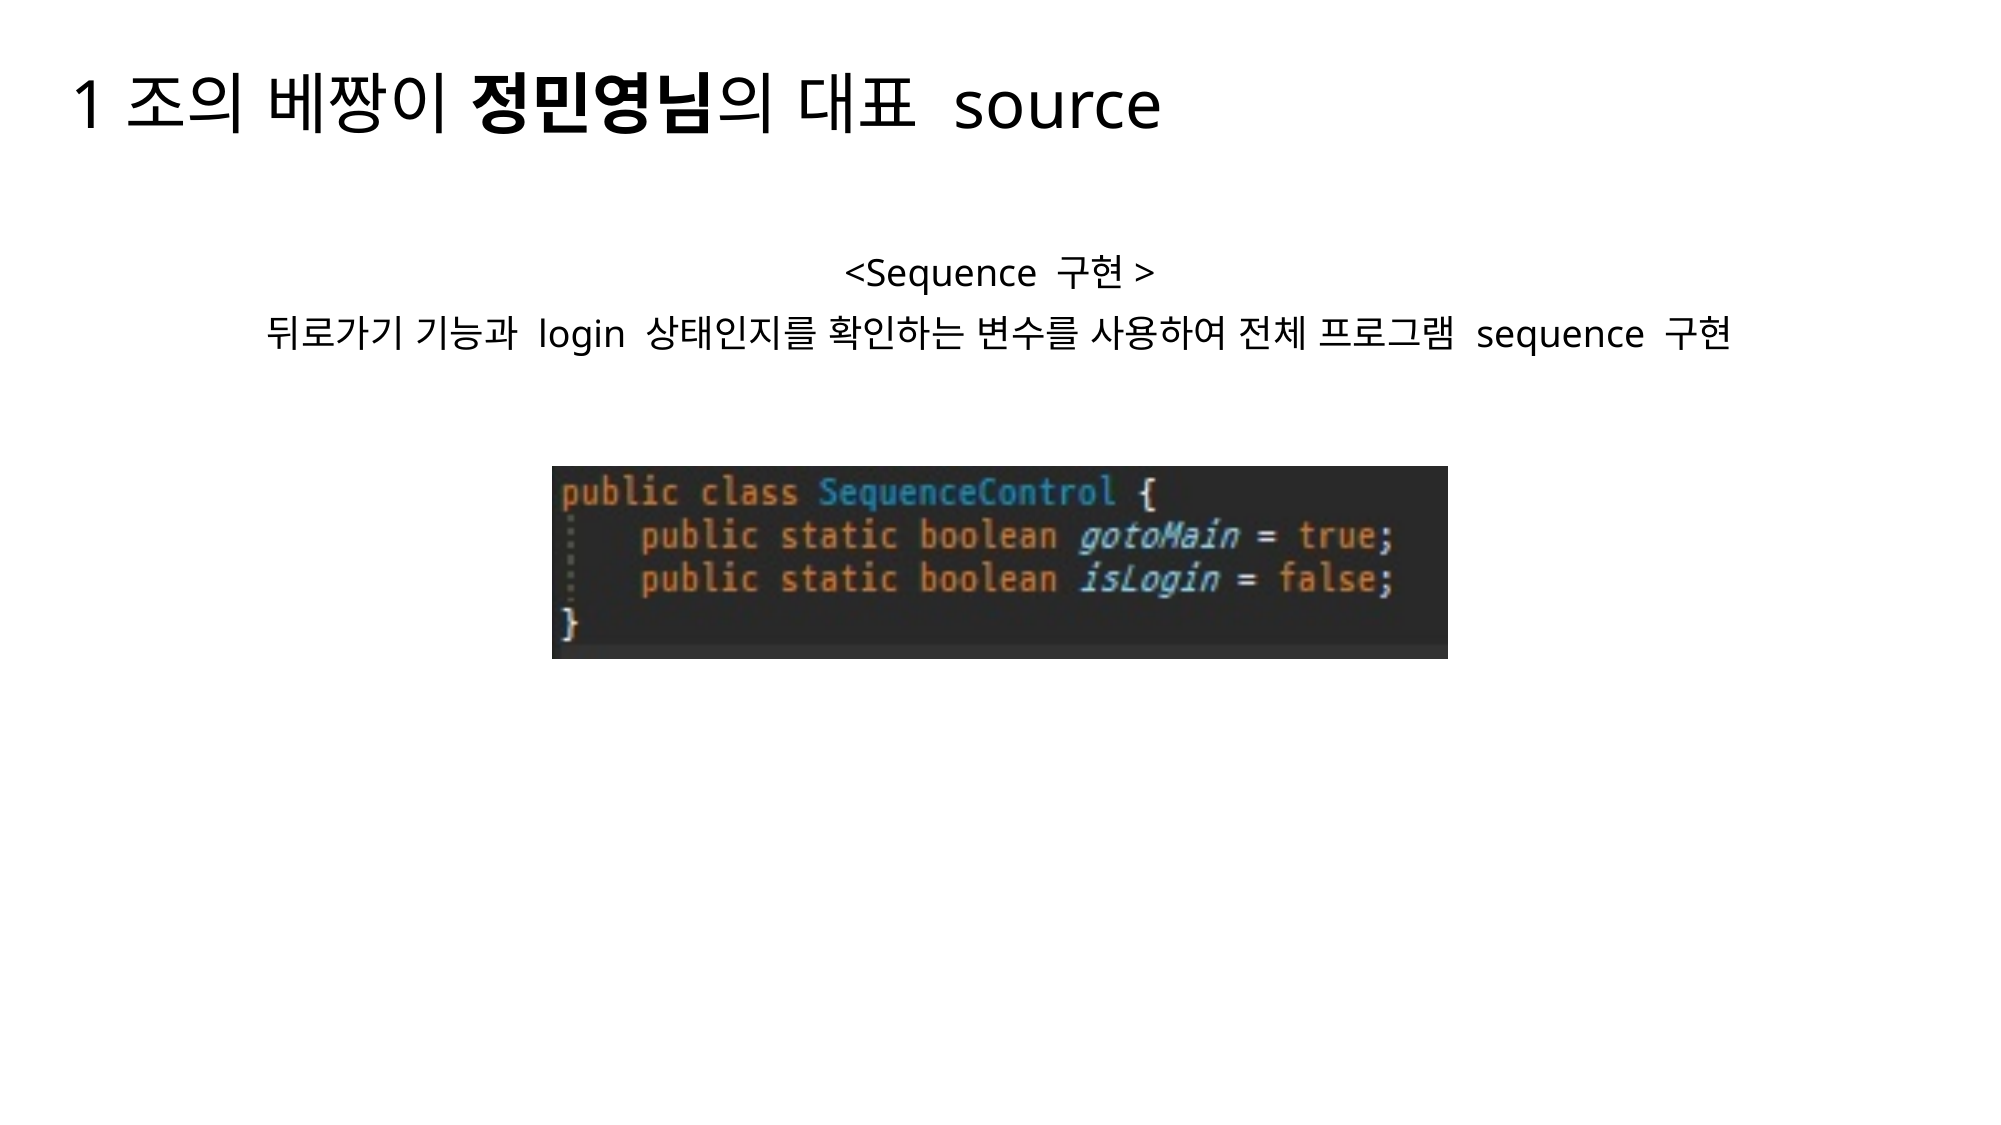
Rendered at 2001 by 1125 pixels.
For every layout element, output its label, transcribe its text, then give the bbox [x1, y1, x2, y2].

title 1조의 베짱이 정민영님의 대표 source [70, 70, 1932, 160]
picture [552, 466, 1448, 659]
text_box 뒤로가기 기능과 login 상태인지를 확인하는 변수를 사용하여 전체 프로그램 sequence 구현 [251, 302, 1749, 363]
text_box <Sequence 구현> [829, 241, 1171, 302]
